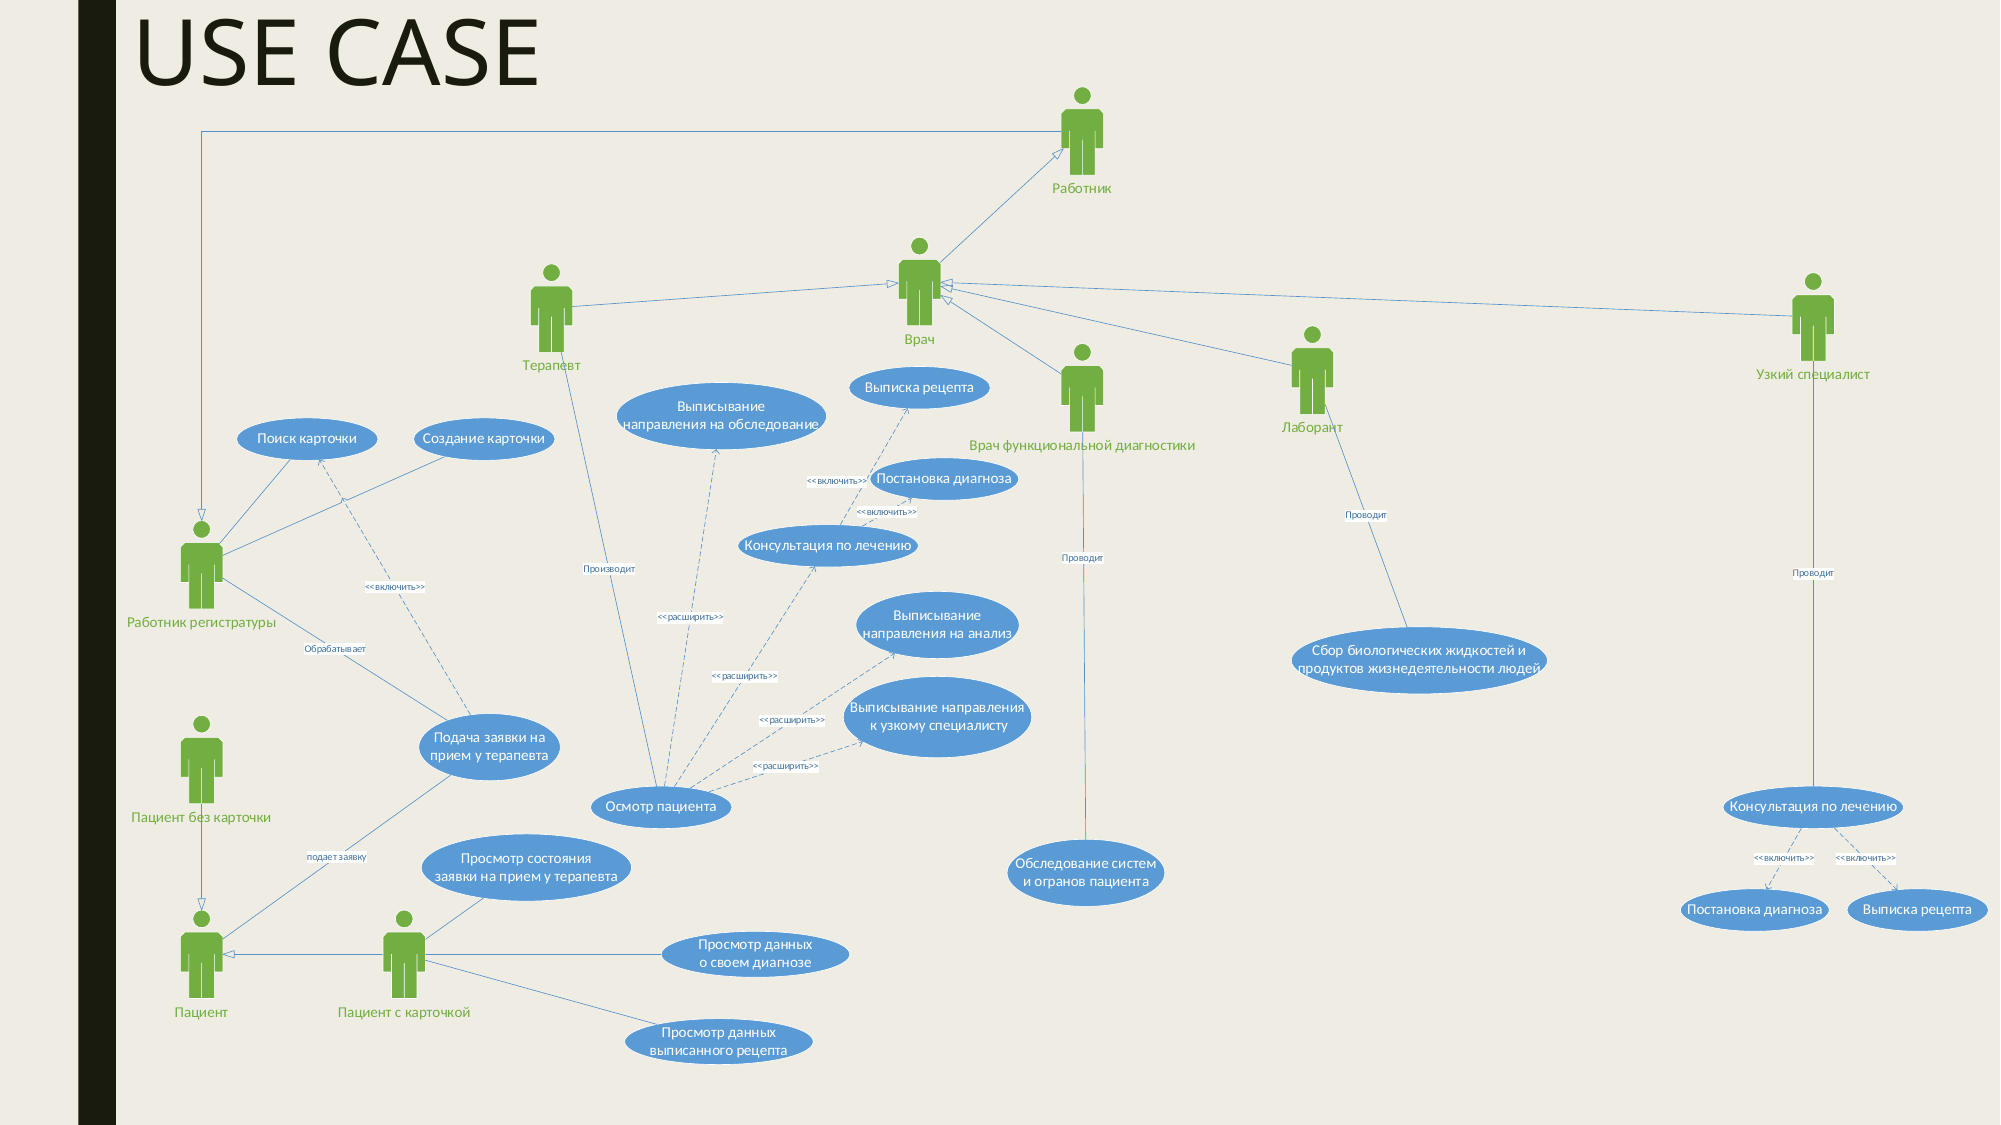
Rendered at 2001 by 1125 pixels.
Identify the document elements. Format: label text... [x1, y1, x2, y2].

picture [117, 84, 1990, 1068]
title USE CASE [117, 0, 1693, 84]
